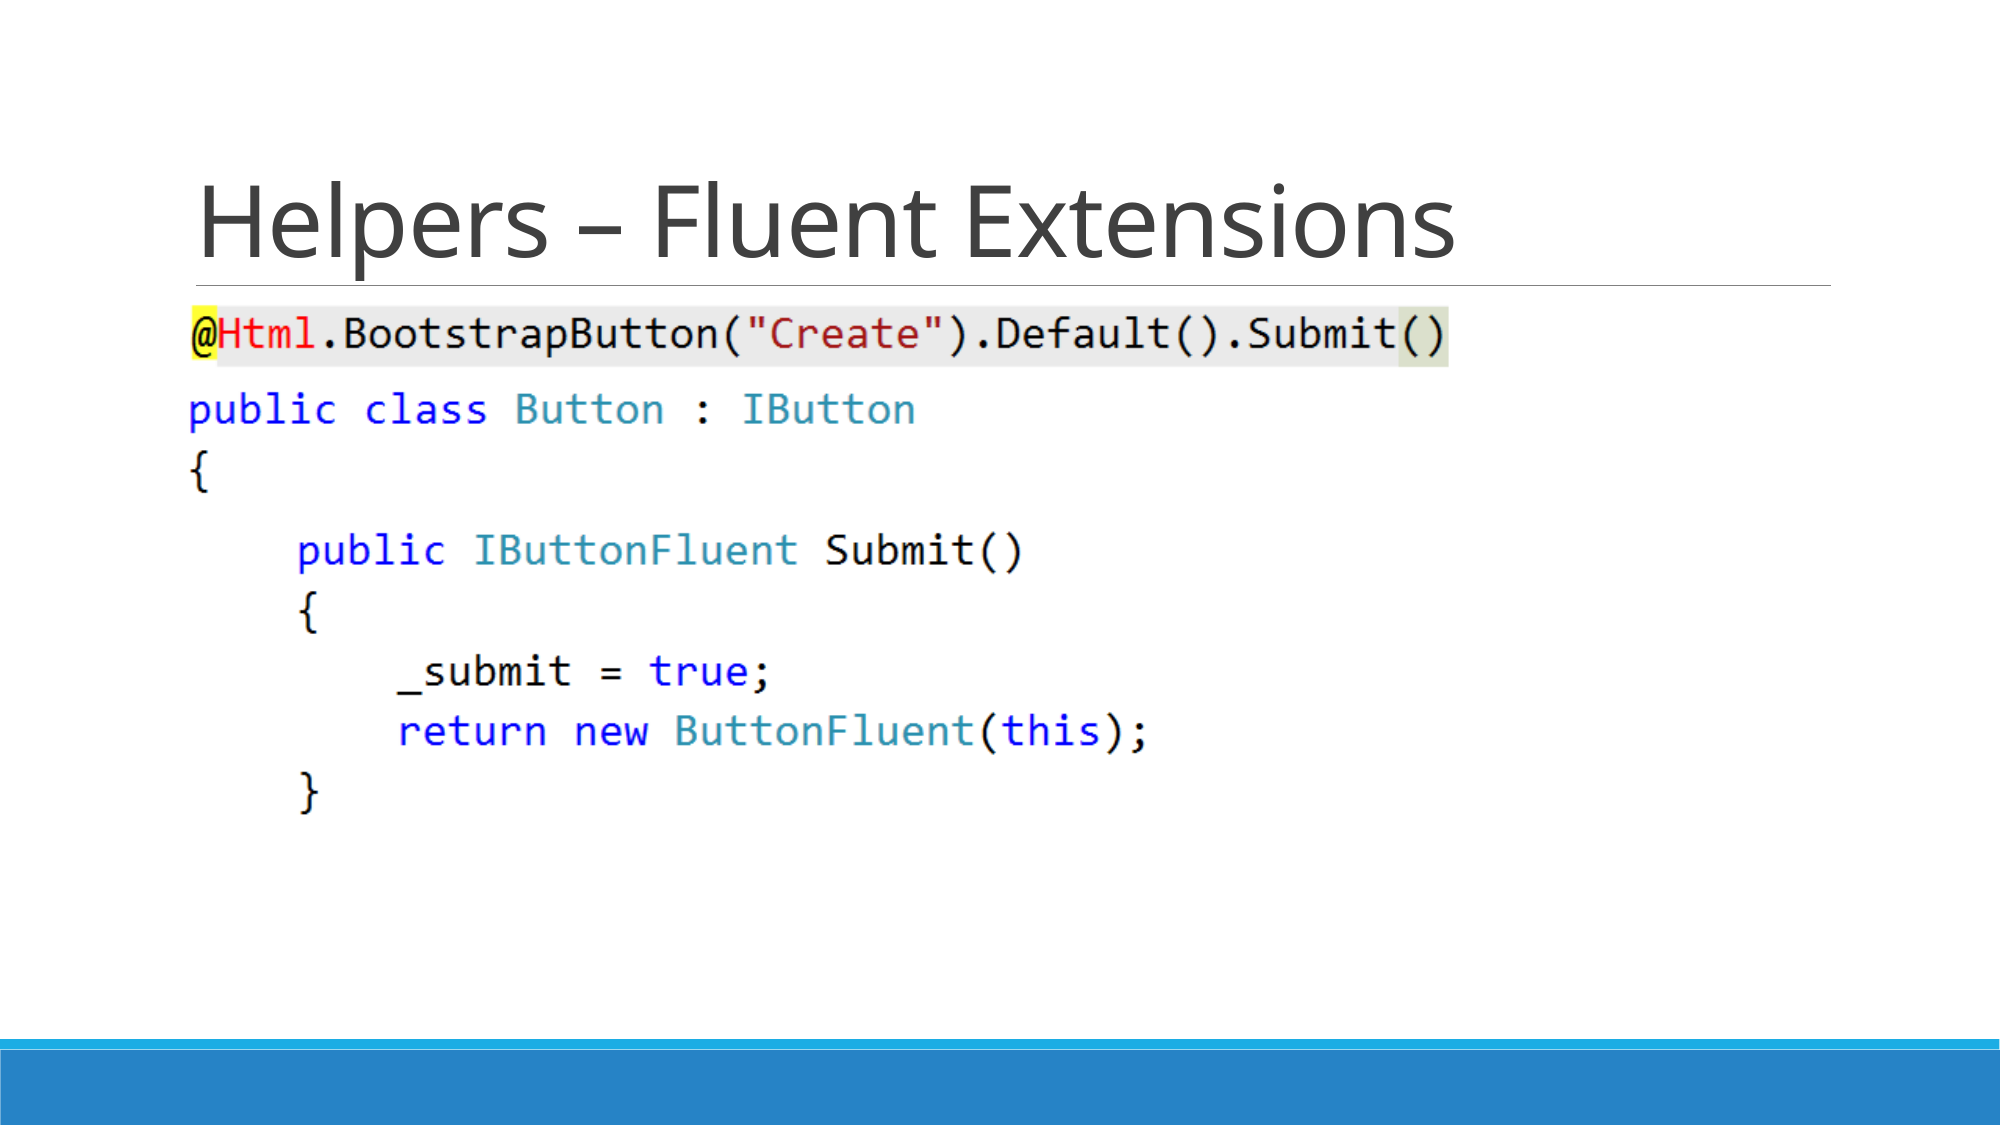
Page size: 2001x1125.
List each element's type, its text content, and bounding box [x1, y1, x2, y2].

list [179, 296, 1464, 373]
picture [279, 524, 1173, 835]
picture [179, 383, 934, 502]
title Helpers – Fluent Extensions [180, 47, 1830, 285]
